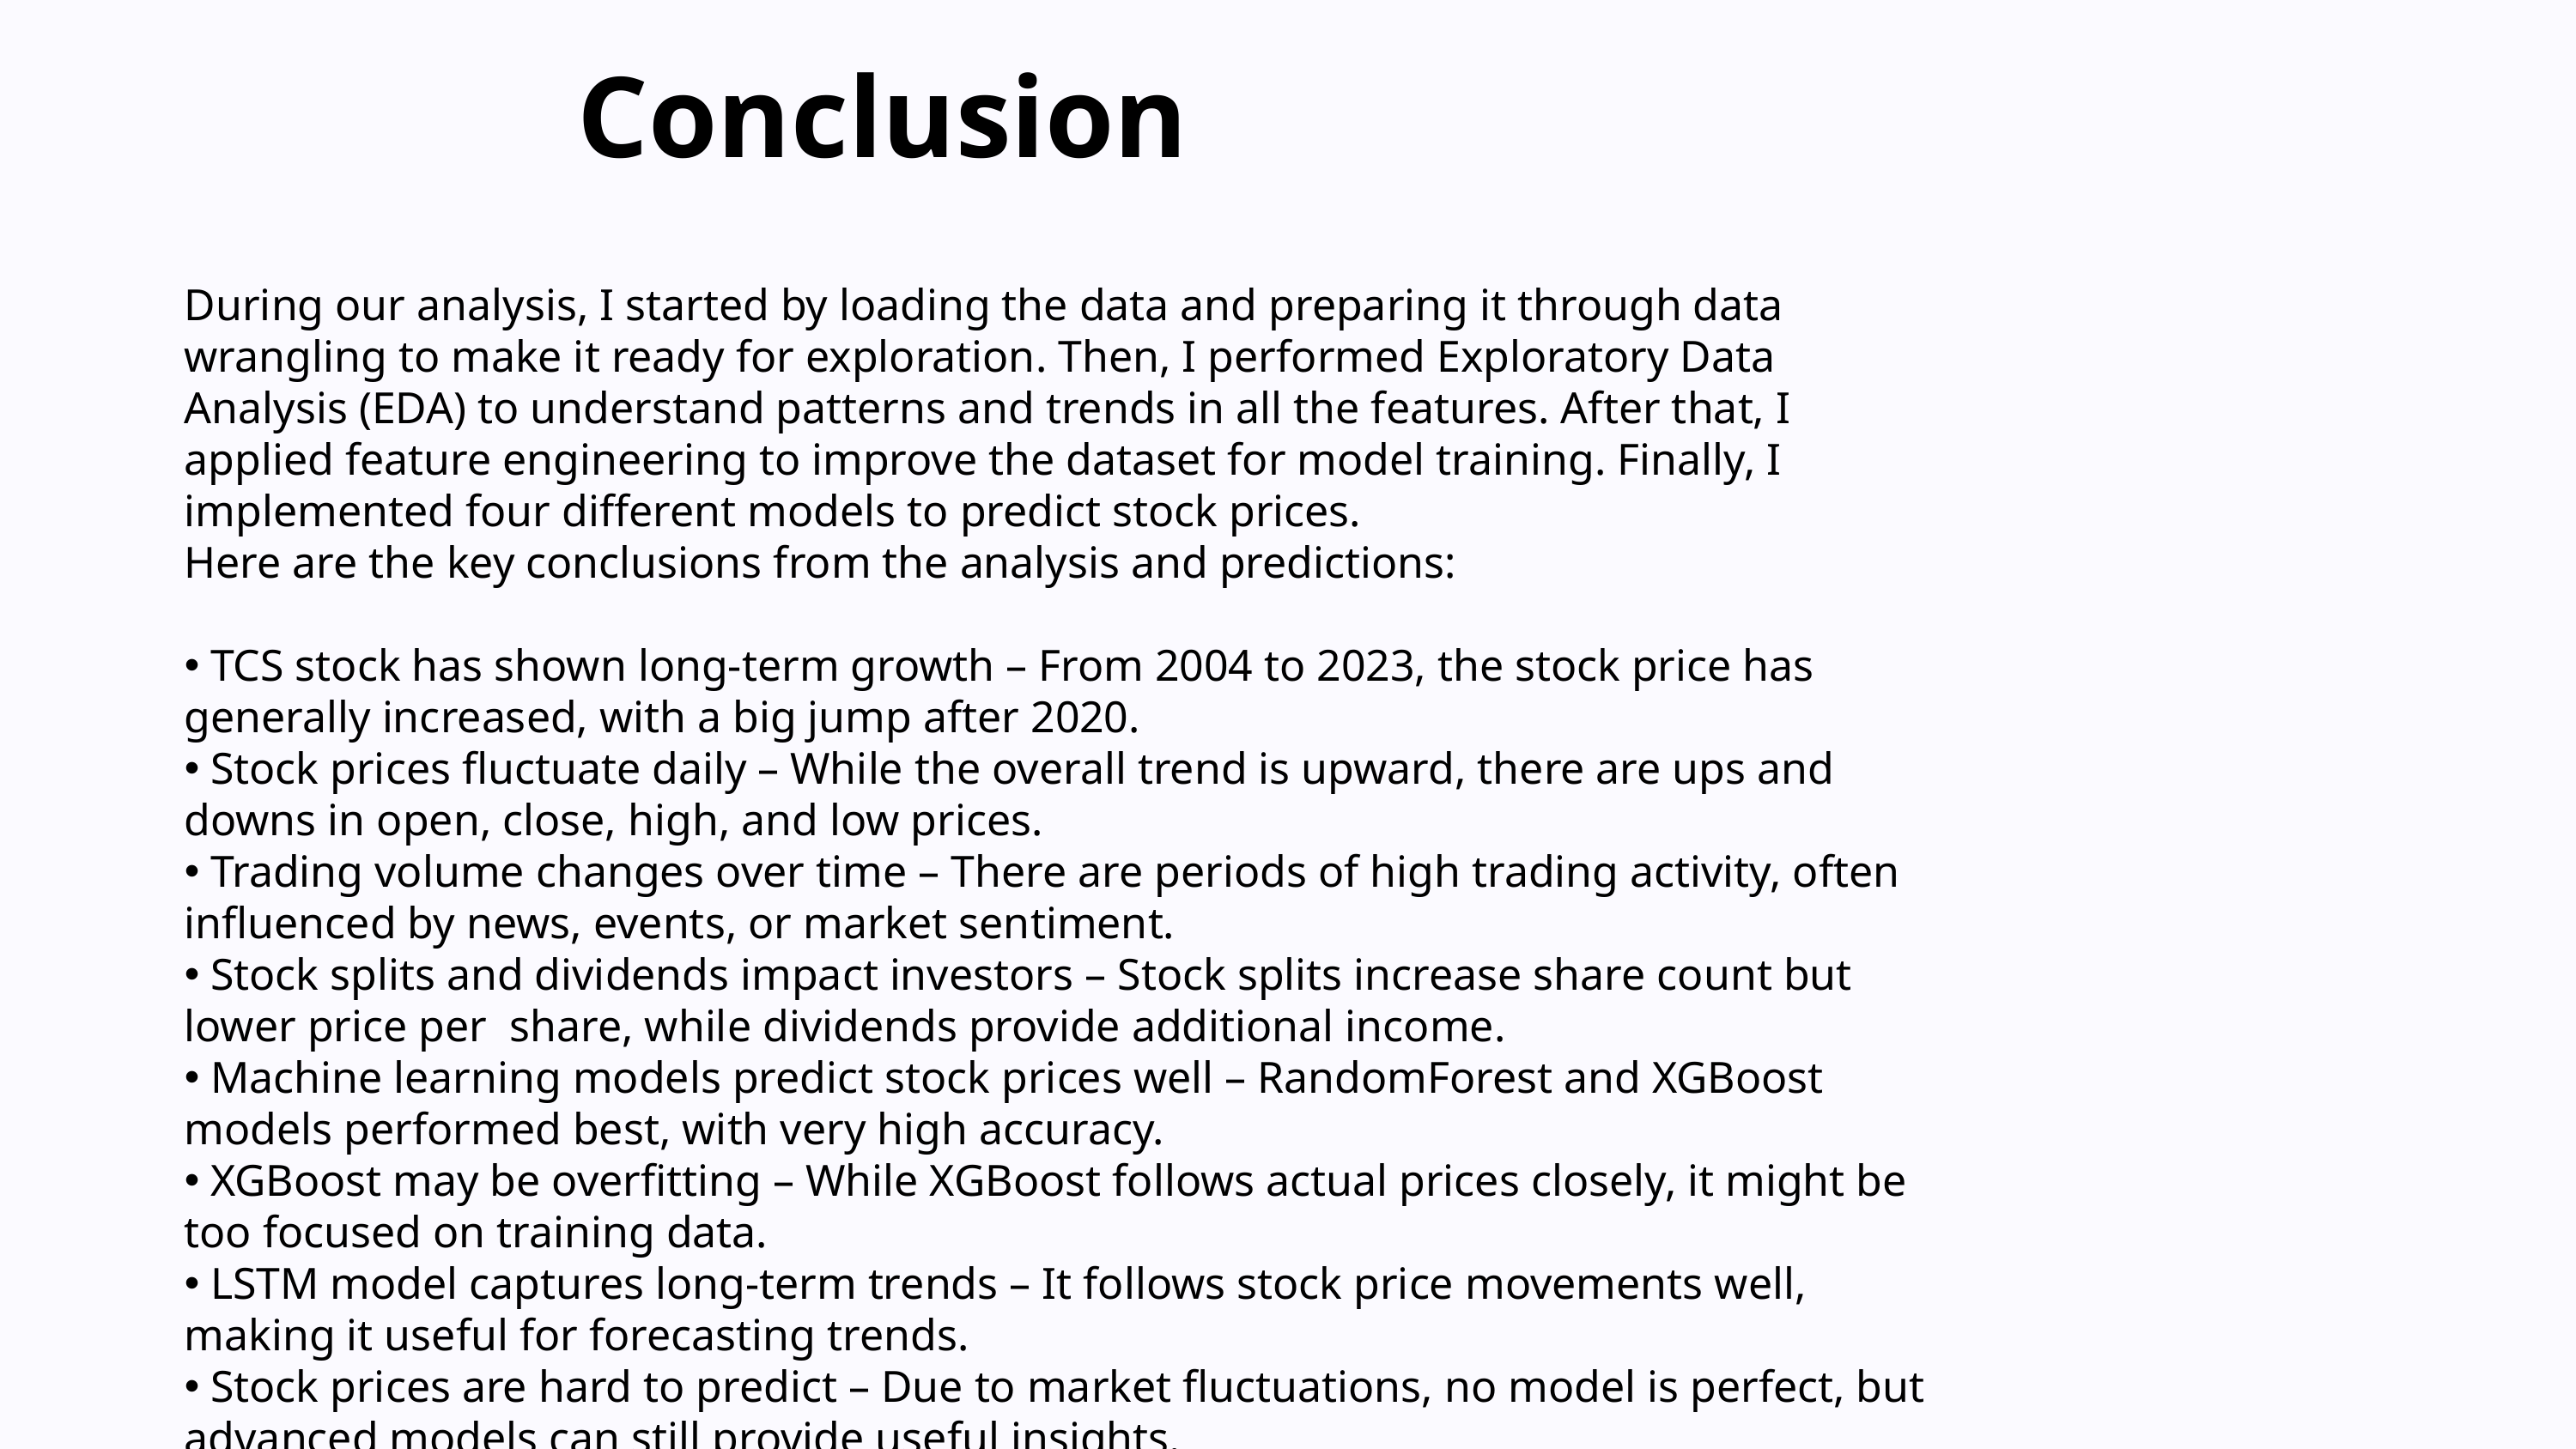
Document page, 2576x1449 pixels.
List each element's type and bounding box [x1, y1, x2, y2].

text_box [0, 0, 2576, 1449]
